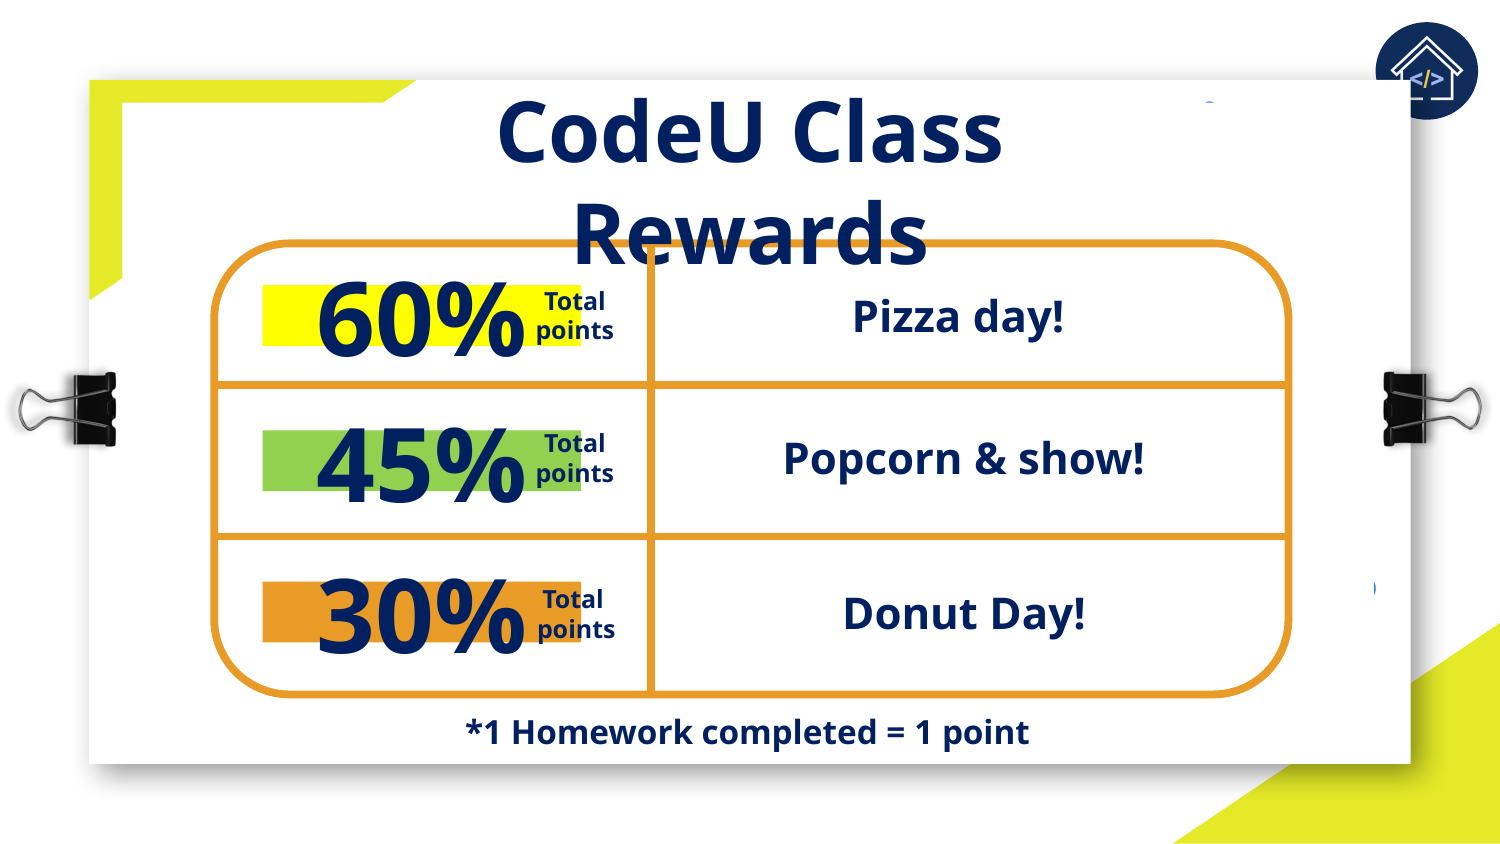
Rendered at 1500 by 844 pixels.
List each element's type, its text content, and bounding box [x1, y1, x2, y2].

text_box Total points [487, 427, 646, 488]
text_box Total points [488, 583, 646, 645]
text_box Total points [656, 427, 663, 488]
text_box [656, 393, 1191, 533]
text_box Popcorn & show! [737, 427, 1191, 488]
text_box *1 Homework completed = 1 point [399, 700, 1097, 762]
text_box Total points [487, 284, 646, 346]
text_box Total points [656, 284, 663, 346]
text_box Donut Day! [737, 581, 1191, 643]
text_box [212, 392, 647, 697]
text_box [212, 241, 1191, 381]
text_box 30% [262, 581, 582, 643]
text_box 45% [262, 430, 582, 492]
text_box [120, 100, 1376, 735]
title CodeU Class Rewards [305, 149, 1195, 211]
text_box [1196, 219, 1294, 585]
text_box Pizza day! [737, 284, 1191, 346]
picture [1376, 294, 1493, 525]
picture [1375, 22, 1479, 120]
text_box 60% [262, 285, 582, 347]
text_box Total points [656, 583, 664, 645]
picture [8, 294, 120, 525]
text_box [655, 545, 1291, 697]
